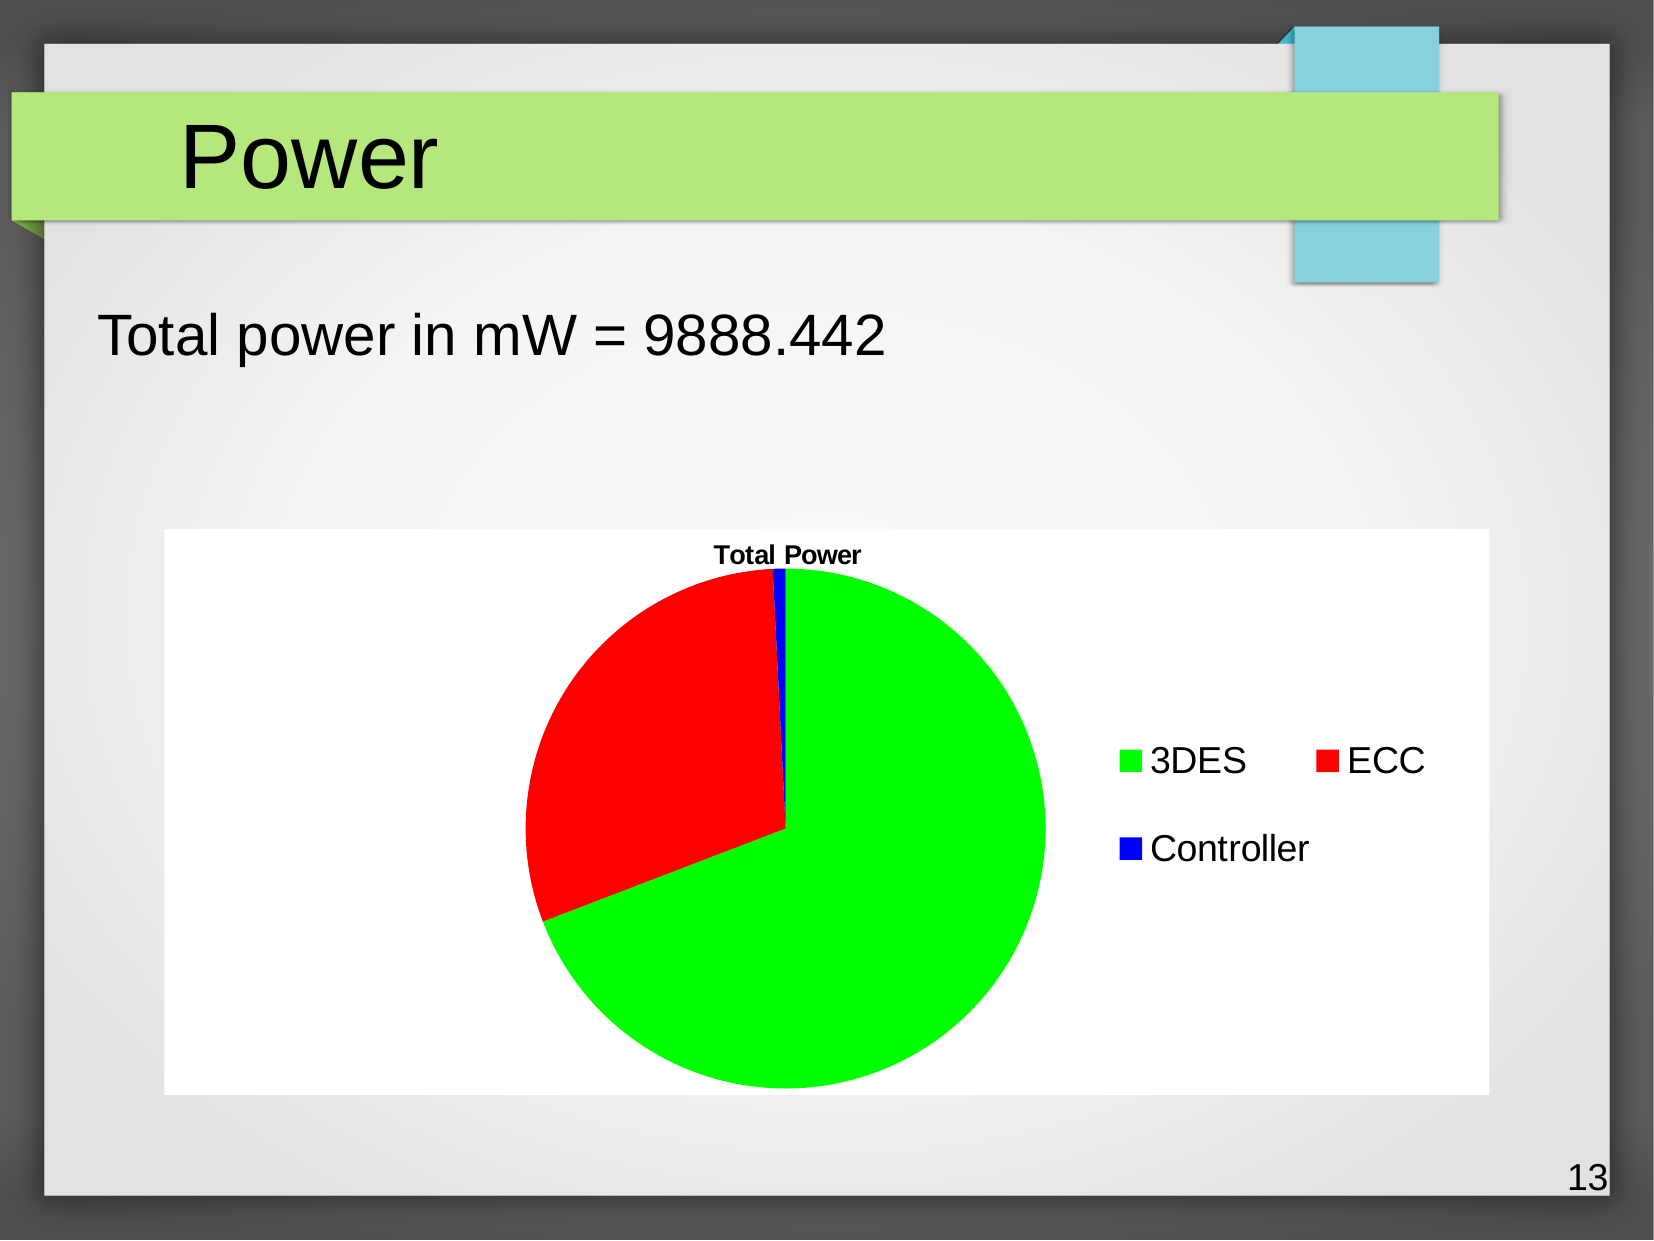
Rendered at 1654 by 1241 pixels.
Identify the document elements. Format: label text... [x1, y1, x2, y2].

chart [164, 528, 1490, 1096]
text_box Power [14, 89, 1571, 271]
picture [0, 0, 1654, 1240]
text_box 13 [1552, 1145, 1624, 1205]
text_box Total power in mW = 9888.442 [82, 290, 1571, 1010]
